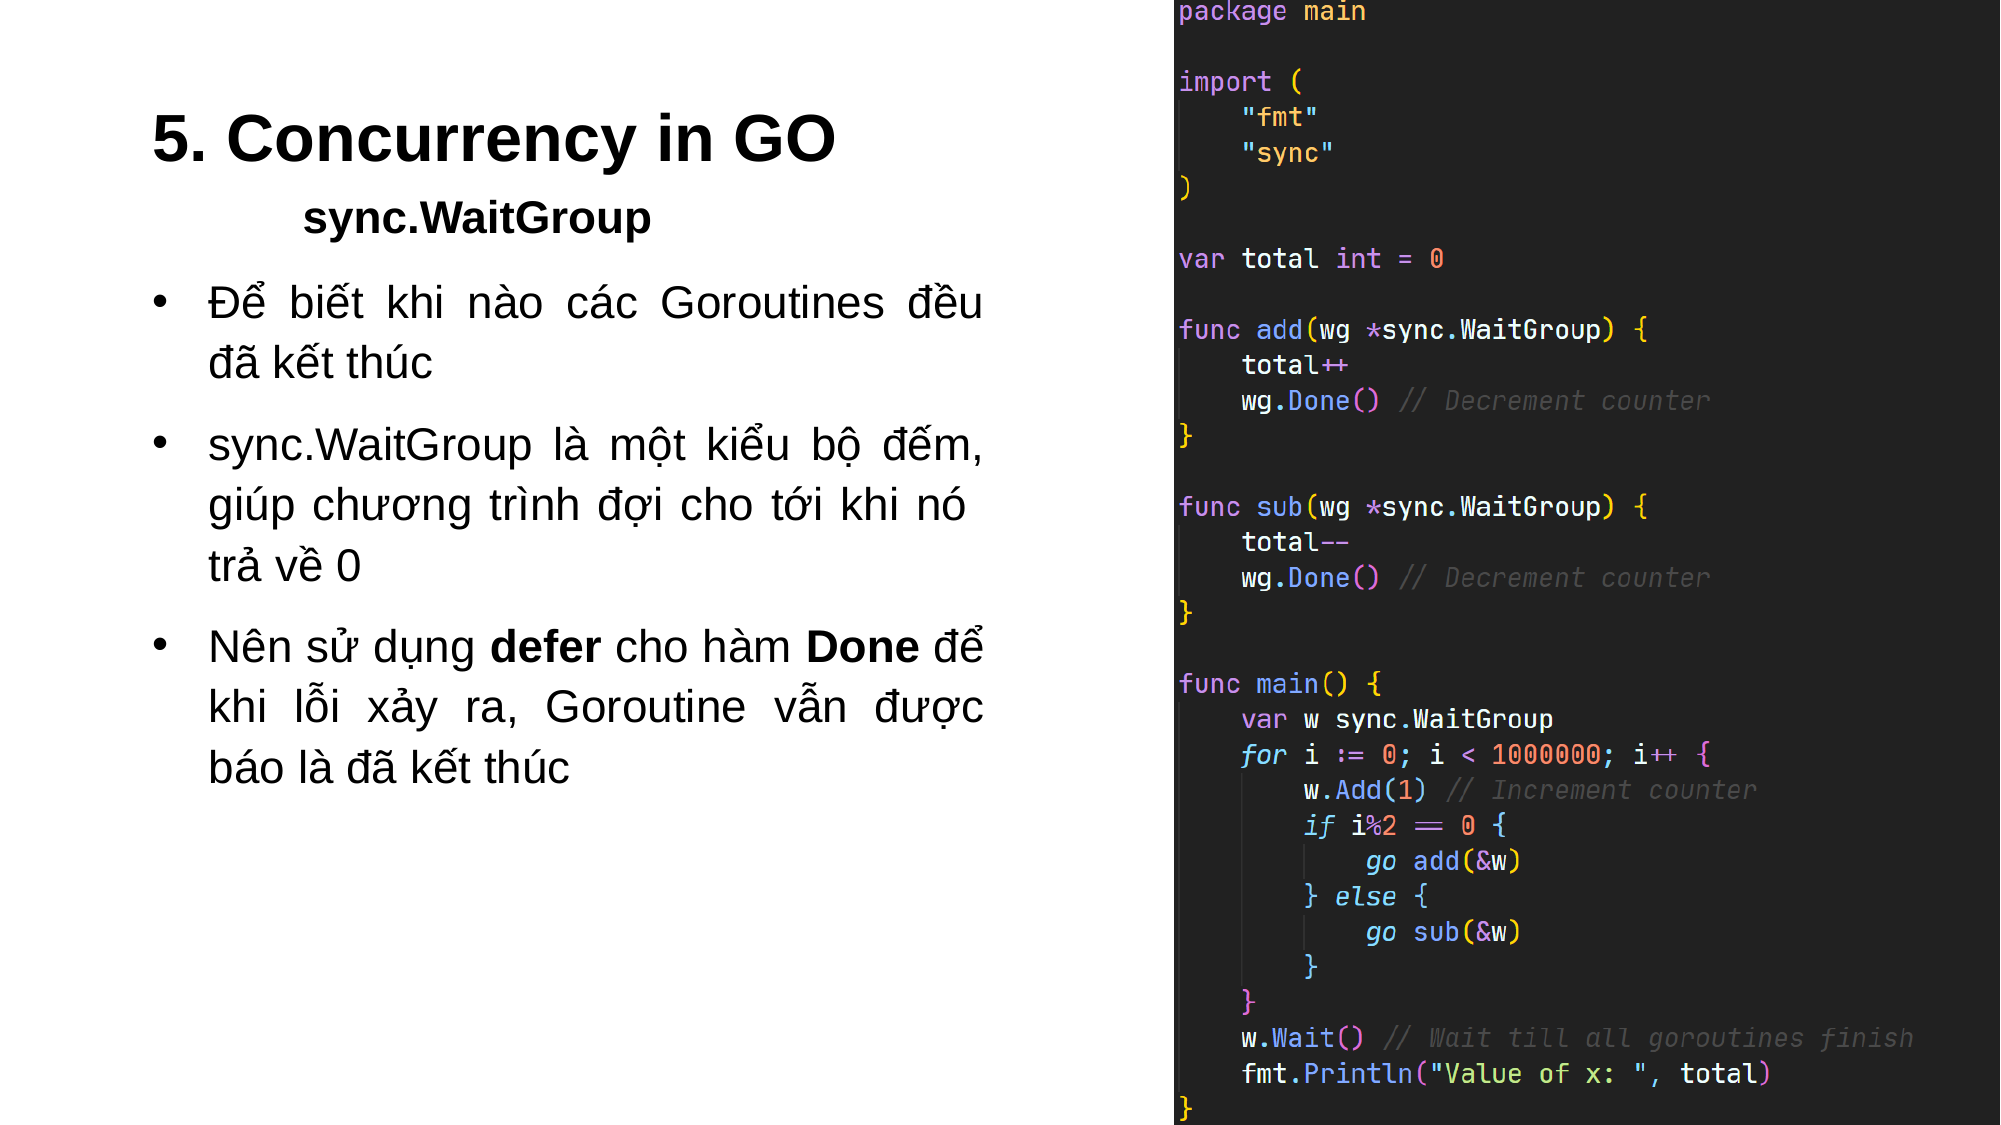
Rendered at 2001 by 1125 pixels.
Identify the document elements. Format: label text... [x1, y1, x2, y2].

list Để biết khi nào các Goroutines đều đã kết thúc sync.WaitGroup là một kiểu bộ đếm, giúp chương trình đợi cho tới khi nó trả về 0 Nên sử dụng defer cho hàm Done để khi lỗi xảy ra, Goroutine vẫn được báo là đã kết thúc [137, 259, 1000, 1125]
title 5. Concurrency in GO sync.WaitGroup [137, 96, 1174, 260]
picture [1174, 0, 2000, 1125]
